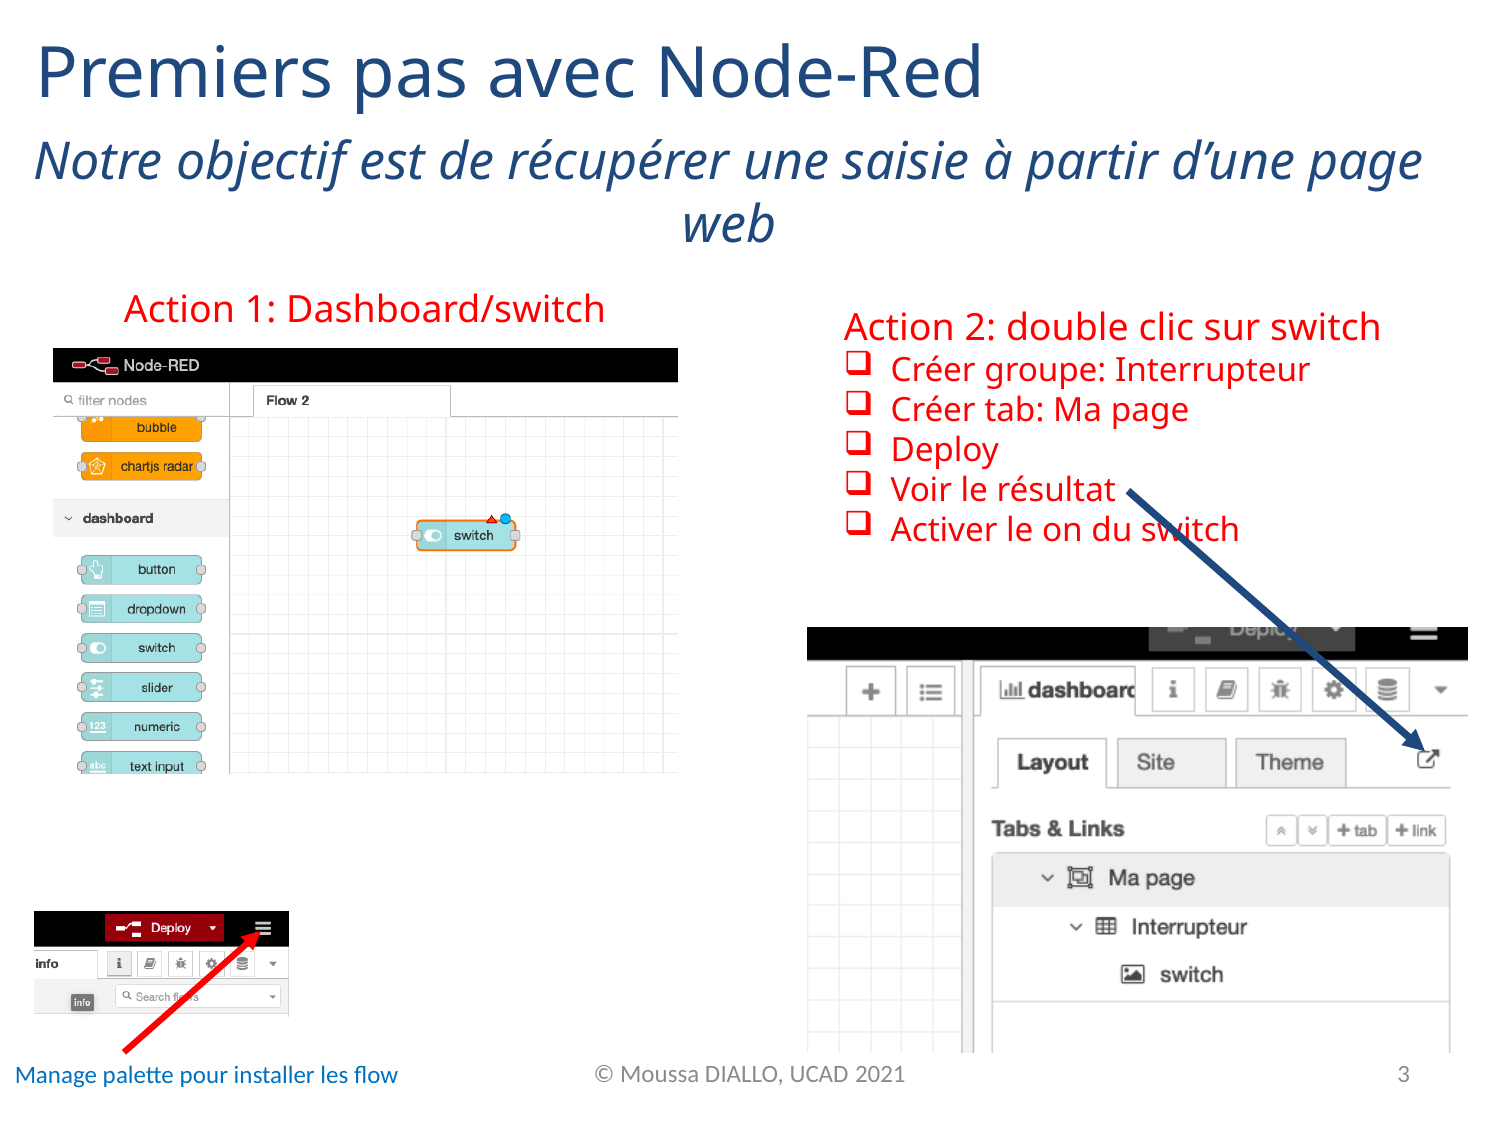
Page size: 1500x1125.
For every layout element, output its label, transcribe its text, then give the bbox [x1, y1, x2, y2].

text_box Premiers pas avec Node-Red [20, 19, 1480, 119]
text_box Manage palette pour installer les flow [0, 1050, 414, 1096]
text_box Notre objectif est de récupérer une saisie à partir d’une page web [0, 120, 1459, 260]
picture [807, 626, 1469, 1053]
text_box Action 2: double clic sur switch Créer groupe: Interrupteur Créer tab: Ma page Deploy Voir le résultat Activer le on du switch [828, 295, 1398, 555]
text_box 3 [1074, 1060, 1425, 1103]
picture [33, 911, 289, 1018]
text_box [1127, 490, 1426, 752]
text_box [123, 930, 262, 1053]
picture [52, 348, 678, 775]
footer © Moussa DIALLO, UCAD 2021 [512, 1042, 988, 1103]
text_box Action 1: Dashboard/switch [109, 277, 622, 347]
